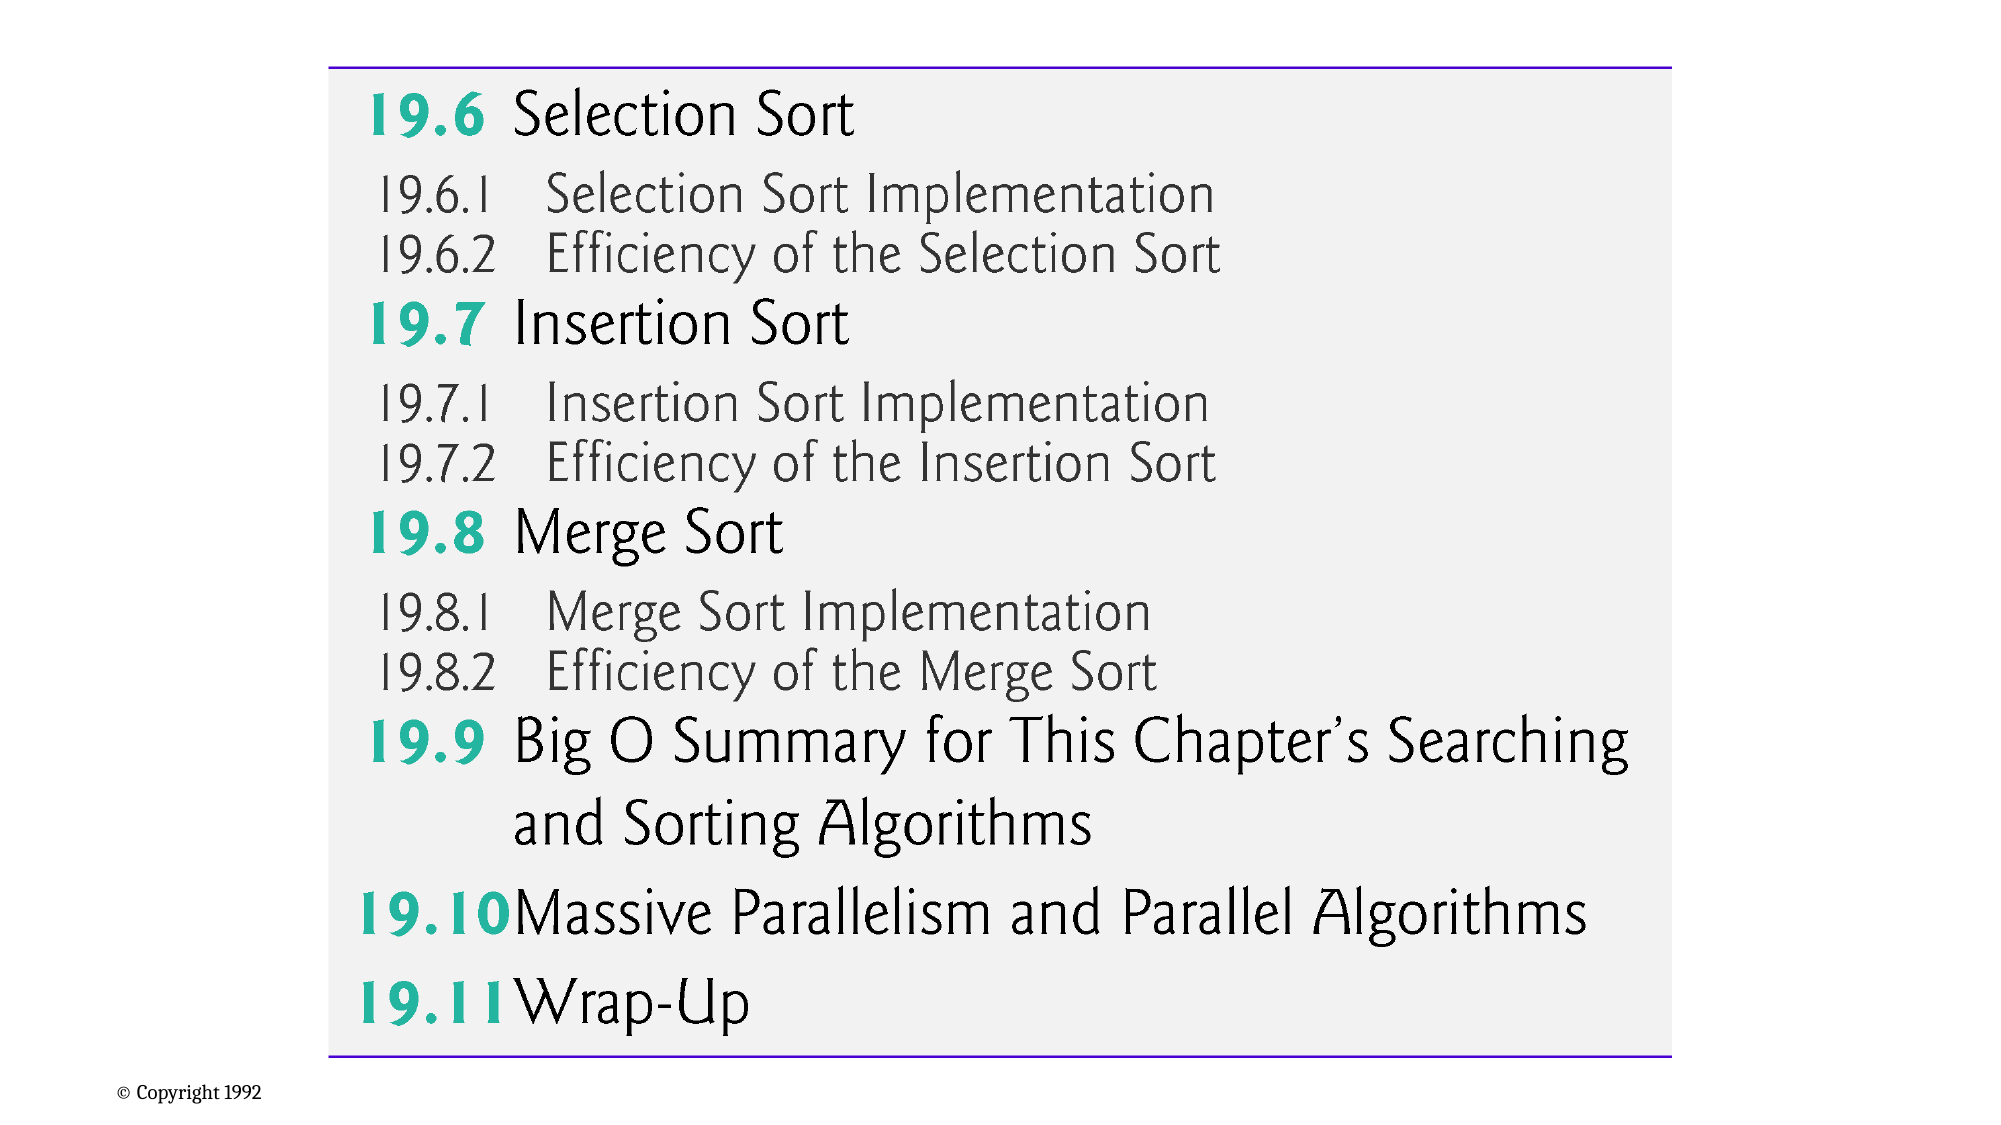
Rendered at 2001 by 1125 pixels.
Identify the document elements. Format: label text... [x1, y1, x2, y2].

footer © Copyright 1992-2018 by Pearson Education, Inc. All Rights Reserved. [99, 1051, 255, 1112]
picture [260, 0, 1739, 1125]
